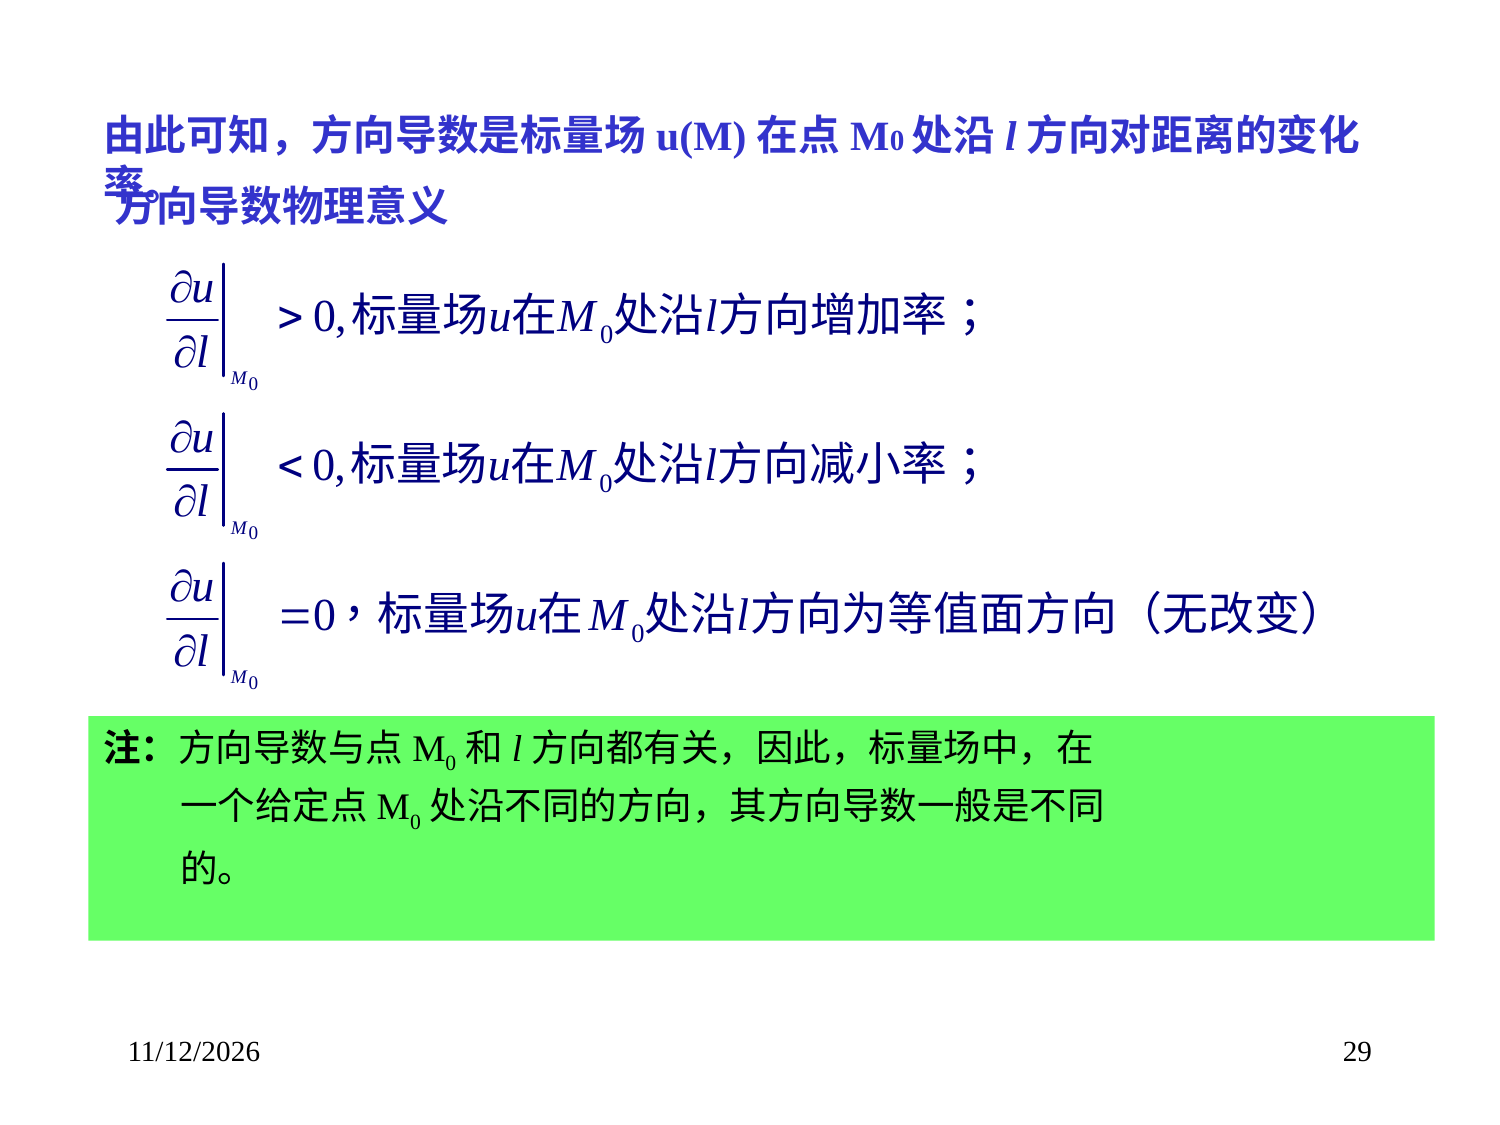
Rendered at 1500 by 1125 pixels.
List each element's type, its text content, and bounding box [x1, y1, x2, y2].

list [159, 255, 1329, 699]
text_box 方向导数物理意义 [100, 172, 1164, 238]
text_box 由此可知，方向导数是标量场u(M)在点M0处沿l方向对距离的变化率。 [88, 101, 1459, 217]
text_box 注：方向导数与点M0和l方向都有关，因此，标量场中，在 一个给定点M0处沿不同的方向，其方向导数一般是不同 的。 [88, 716, 1435, 941]
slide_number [112, 1025, 425, 1100]
slide_number 29 [1074, 1025, 1388, 1100]
